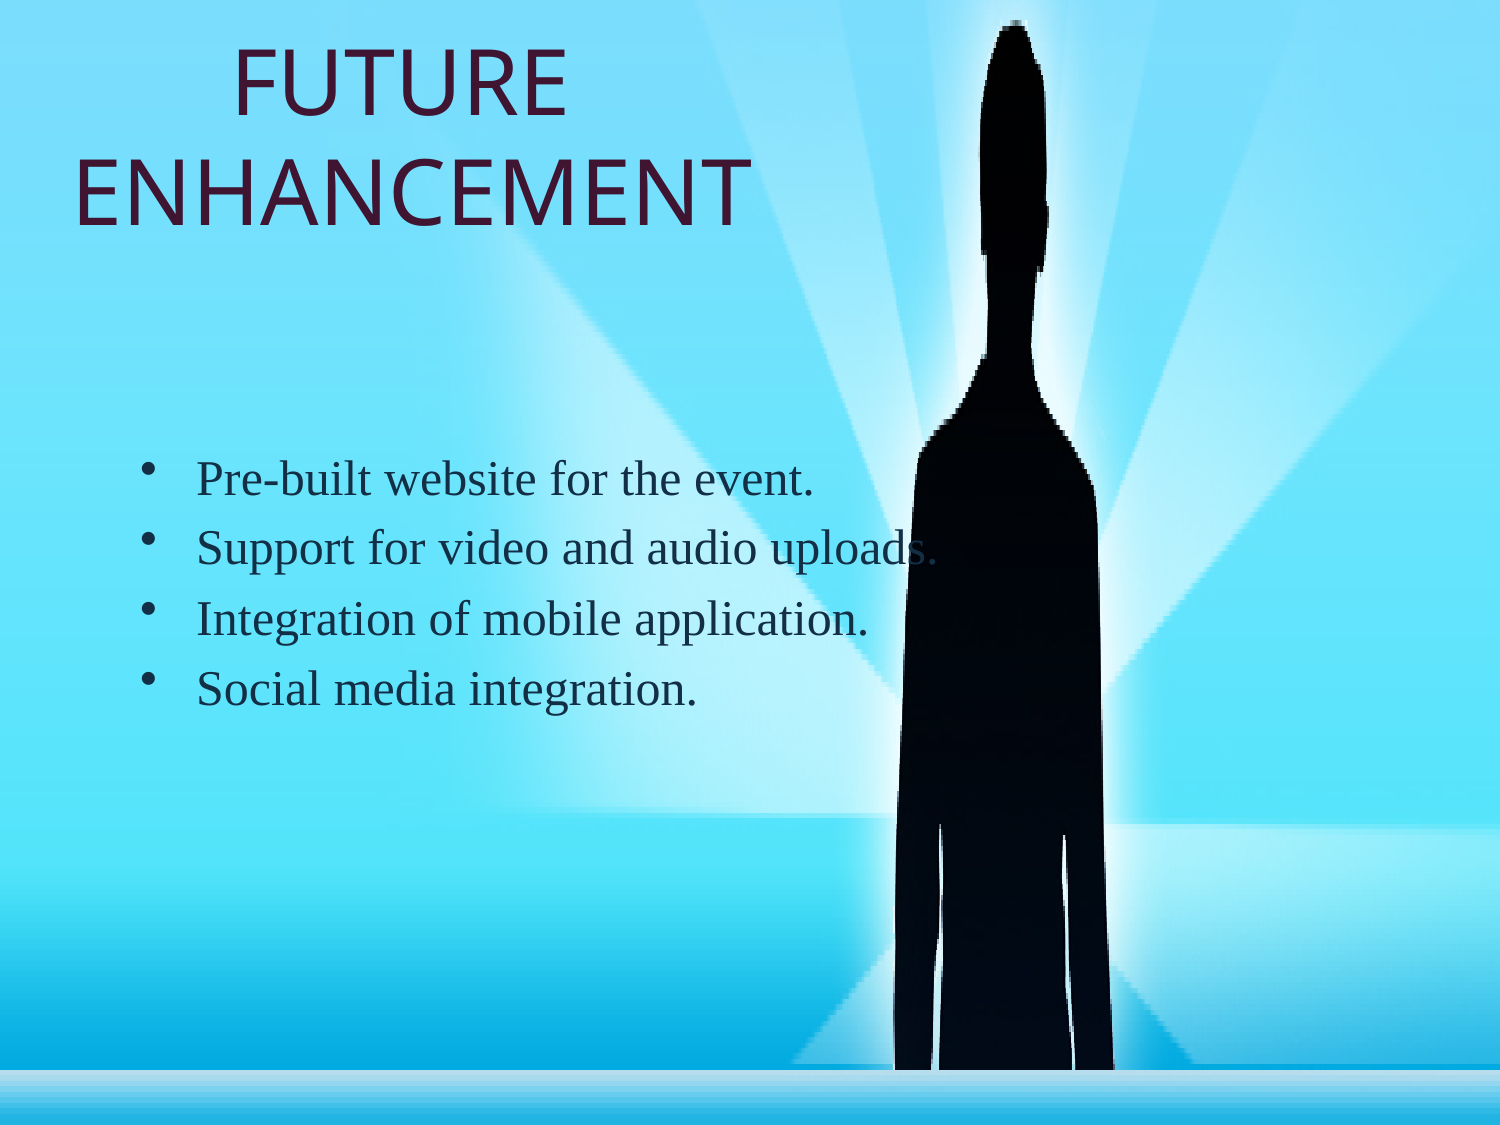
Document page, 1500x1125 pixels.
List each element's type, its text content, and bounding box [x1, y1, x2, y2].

picture [0, 0, 1500, 1125]
title FUTURE ENHANCEMENT [37, 74, 788, 193]
list Pre-built website for the event. Support for video and audio uploads. Integration of mobile application. Social media integration. [124, 437, 1326, 788]
